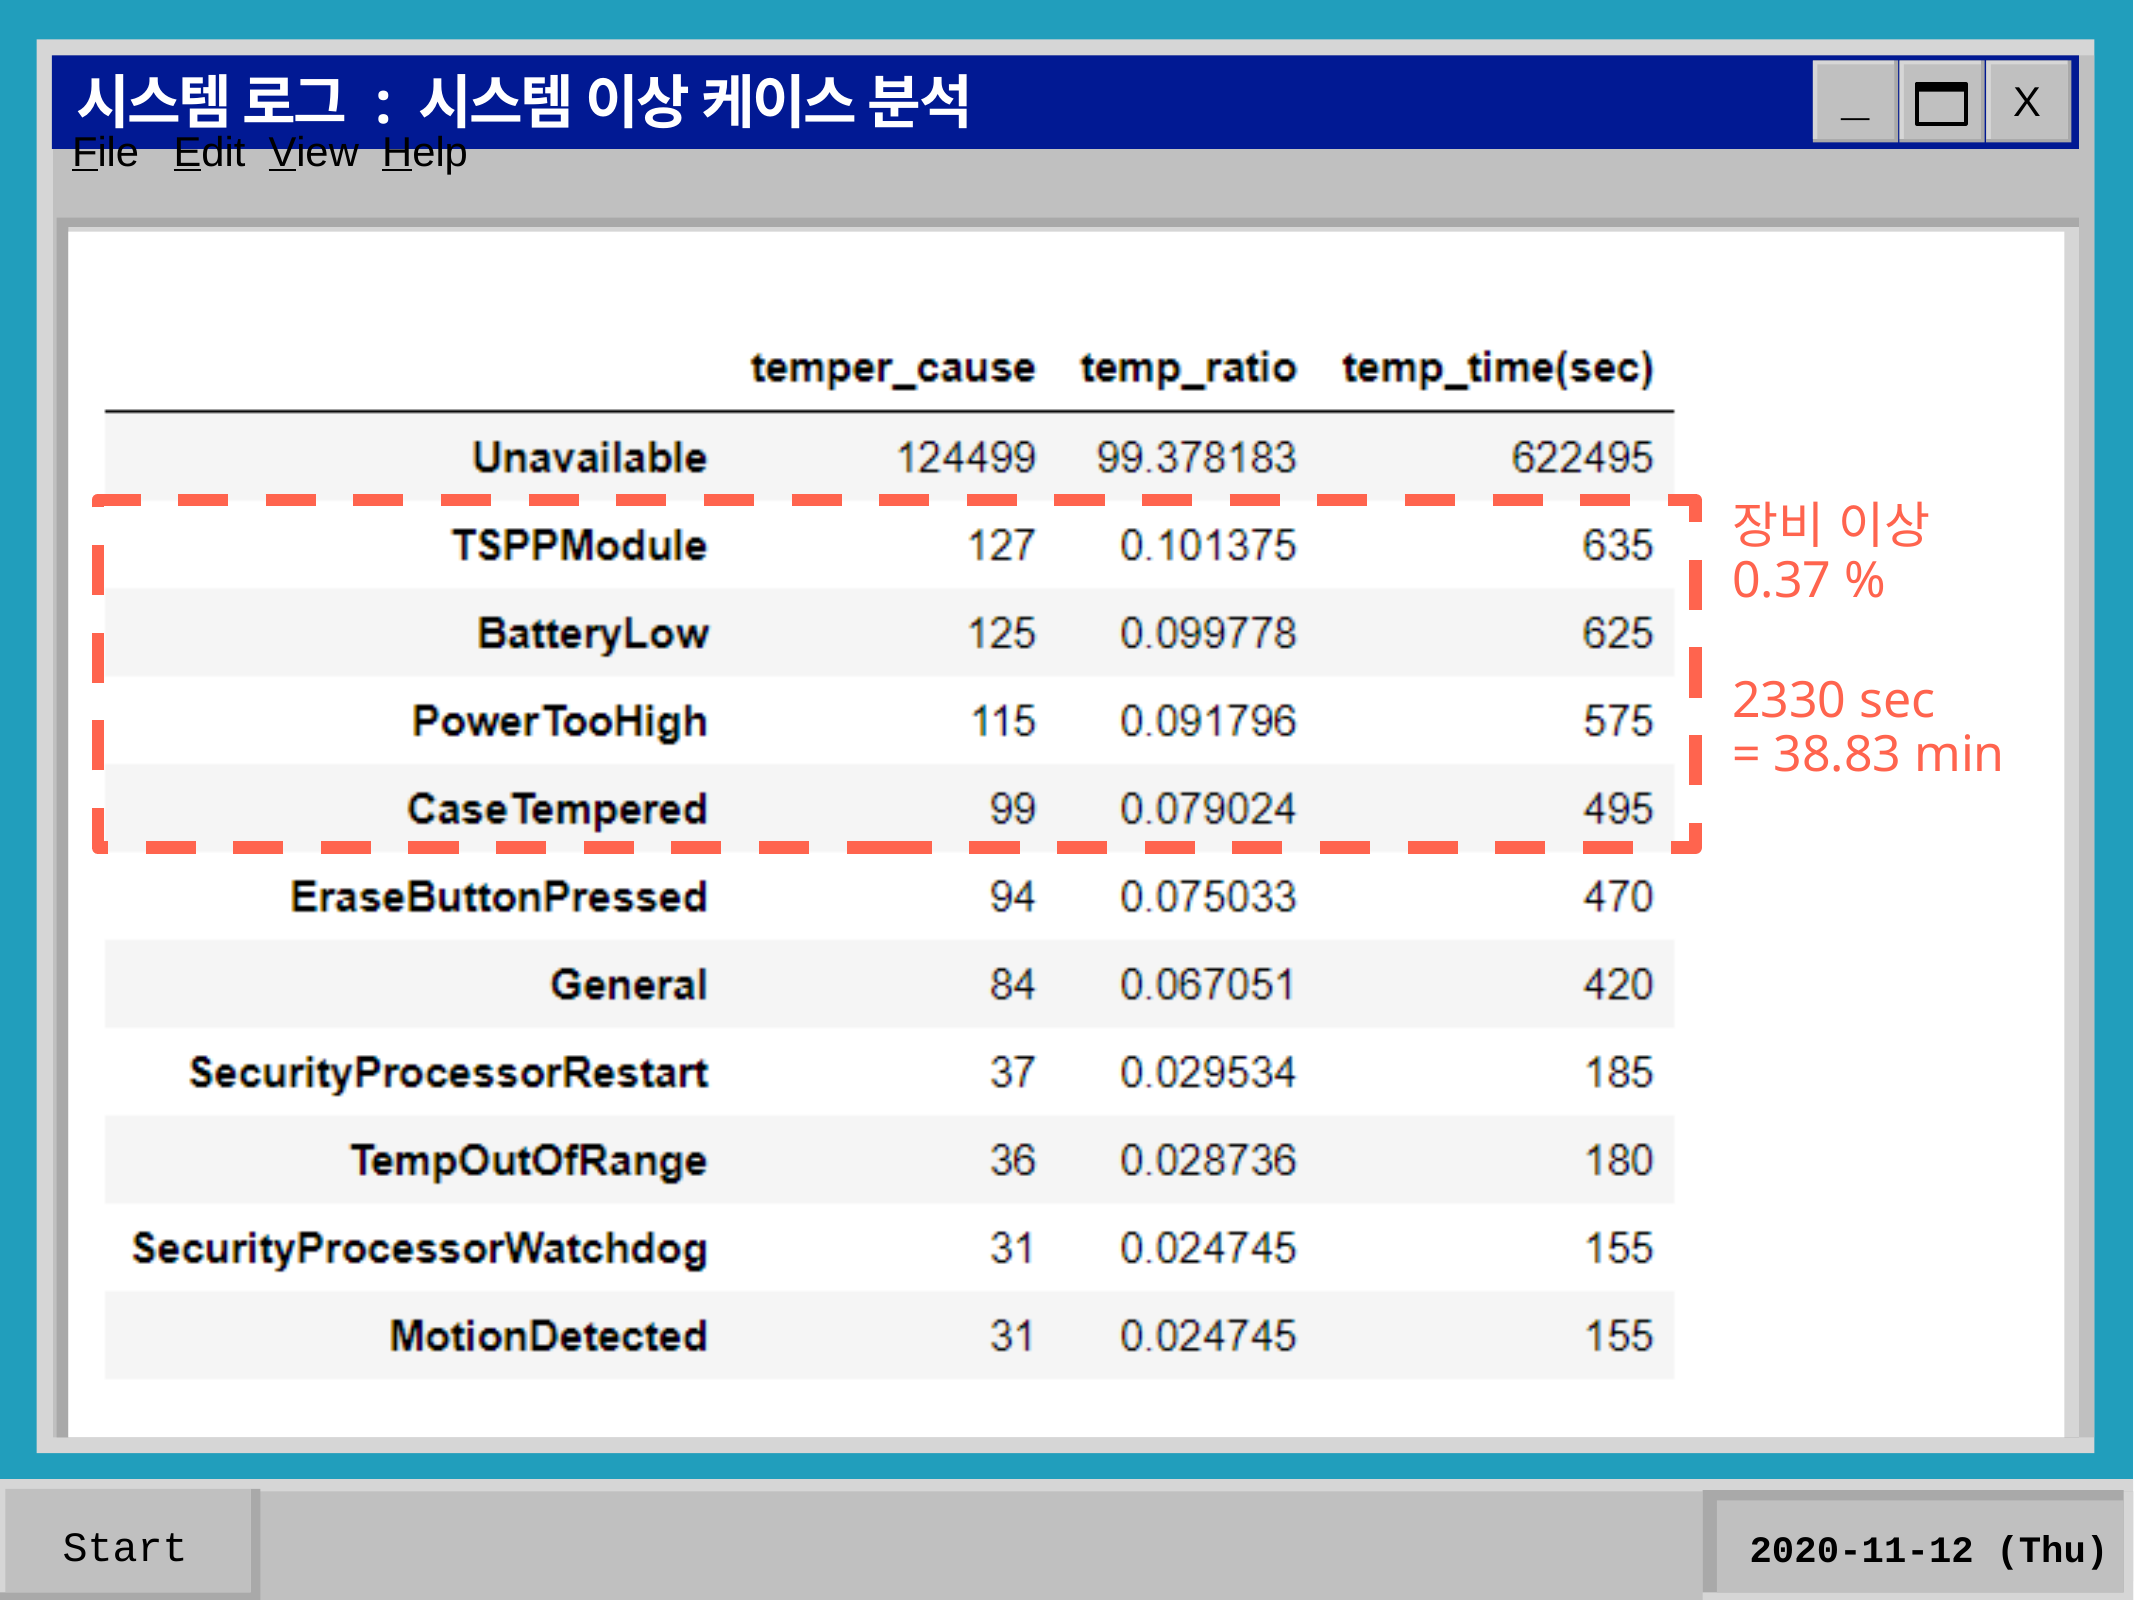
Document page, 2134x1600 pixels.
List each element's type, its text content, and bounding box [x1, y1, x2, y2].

text_box 장비 이상 0.37 % 2330 sec = 38.83 min [1746, 491, 2101, 791]
title 시스템 로그 : 시스템 이상 케이스 분석 [61, 70, 1624, 155]
picture [97, 289, 1746, 1398]
